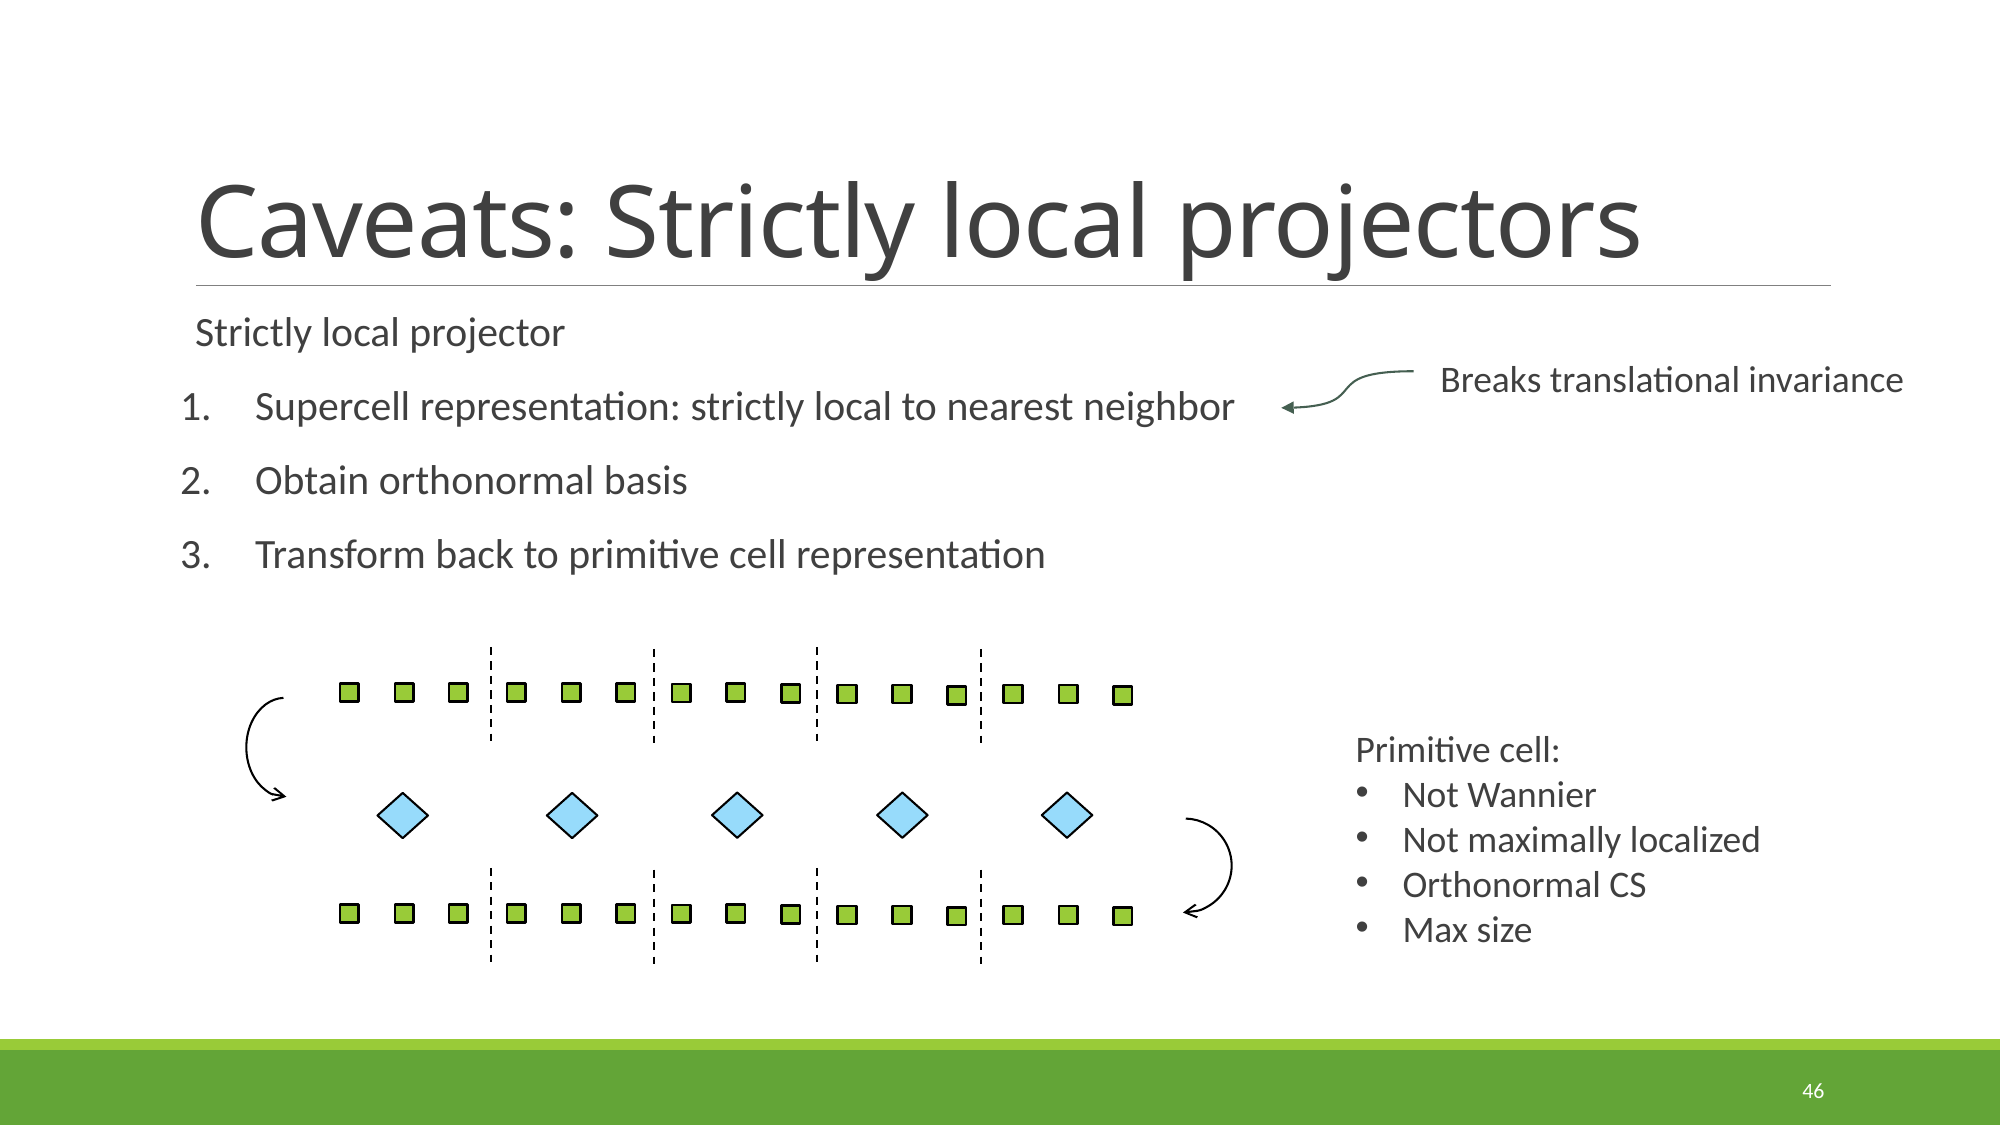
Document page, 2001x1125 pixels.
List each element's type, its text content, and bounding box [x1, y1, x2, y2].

text_box [339, 682, 360, 703]
list Strictly local projector Supercell representation: strictly local to nearest neighbor Obtain orthonormal basis Transform back to primitive cell representation [180, 302, 1830, 963]
text_box [875, 791, 929, 839]
text_box [561, 682, 582, 703]
text_box [891, 905, 913, 925]
text_box [891, 684, 913, 704]
text_box [1058, 684, 1079, 704]
text_box [1040, 791, 1094, 839]
text_box [376, 791, 430, 840]
text_box [671, 683, 692, 703]
text_box [836, 905, 858, 925]
text_box [448, 682, 469, 703]
text_box [615, 682, 636, 703]
title Caveats: Strictly local projectors [180, 47, 1830, 285]
text_box [615, 903, 636, 924]
text_box [1182, 817, 1233, 919]
text_box [561, 903, 582, 924]
text_box [725, 903, 746, 924]
text_box Breaks translational invariance [1425, 347, 1975, 407]
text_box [1280, 370, 1415, 409]
text_box [780, 683, 801, 704]
text_box [671, 904, 692, 924]
text_box [506, 903, 527, 924]
text_box [946, 906, 967, 926]
text_box [545, 791, 599, 840]
text_box [339, 903, 360, 924]
text_box [1002, 905, 1024, 925]
text_box [245, 696, 287, 802]
text_box [394, 682, 415, 703]
text_box [836, 684, 858, 704]
text_box [780, 904, 801, 925]
text_box [725, 682, 746, 703]
text_box [1112, 685, 1133, 706]
text_box [710, 791, 764, 839]
text_box [394, 903, 415, 924]
text_box [506, 682, 527, 703]
slide_number 46 [1624, 1059, 1840, 1120]
text_box [946, 685, 967, 706]
text_box [448, 903, 469, 924]
text_box [1058, 905, 1079, 925]
text_box [1112, 906, 1133, 926]
text_box [1002, 684, 1024, 704]
